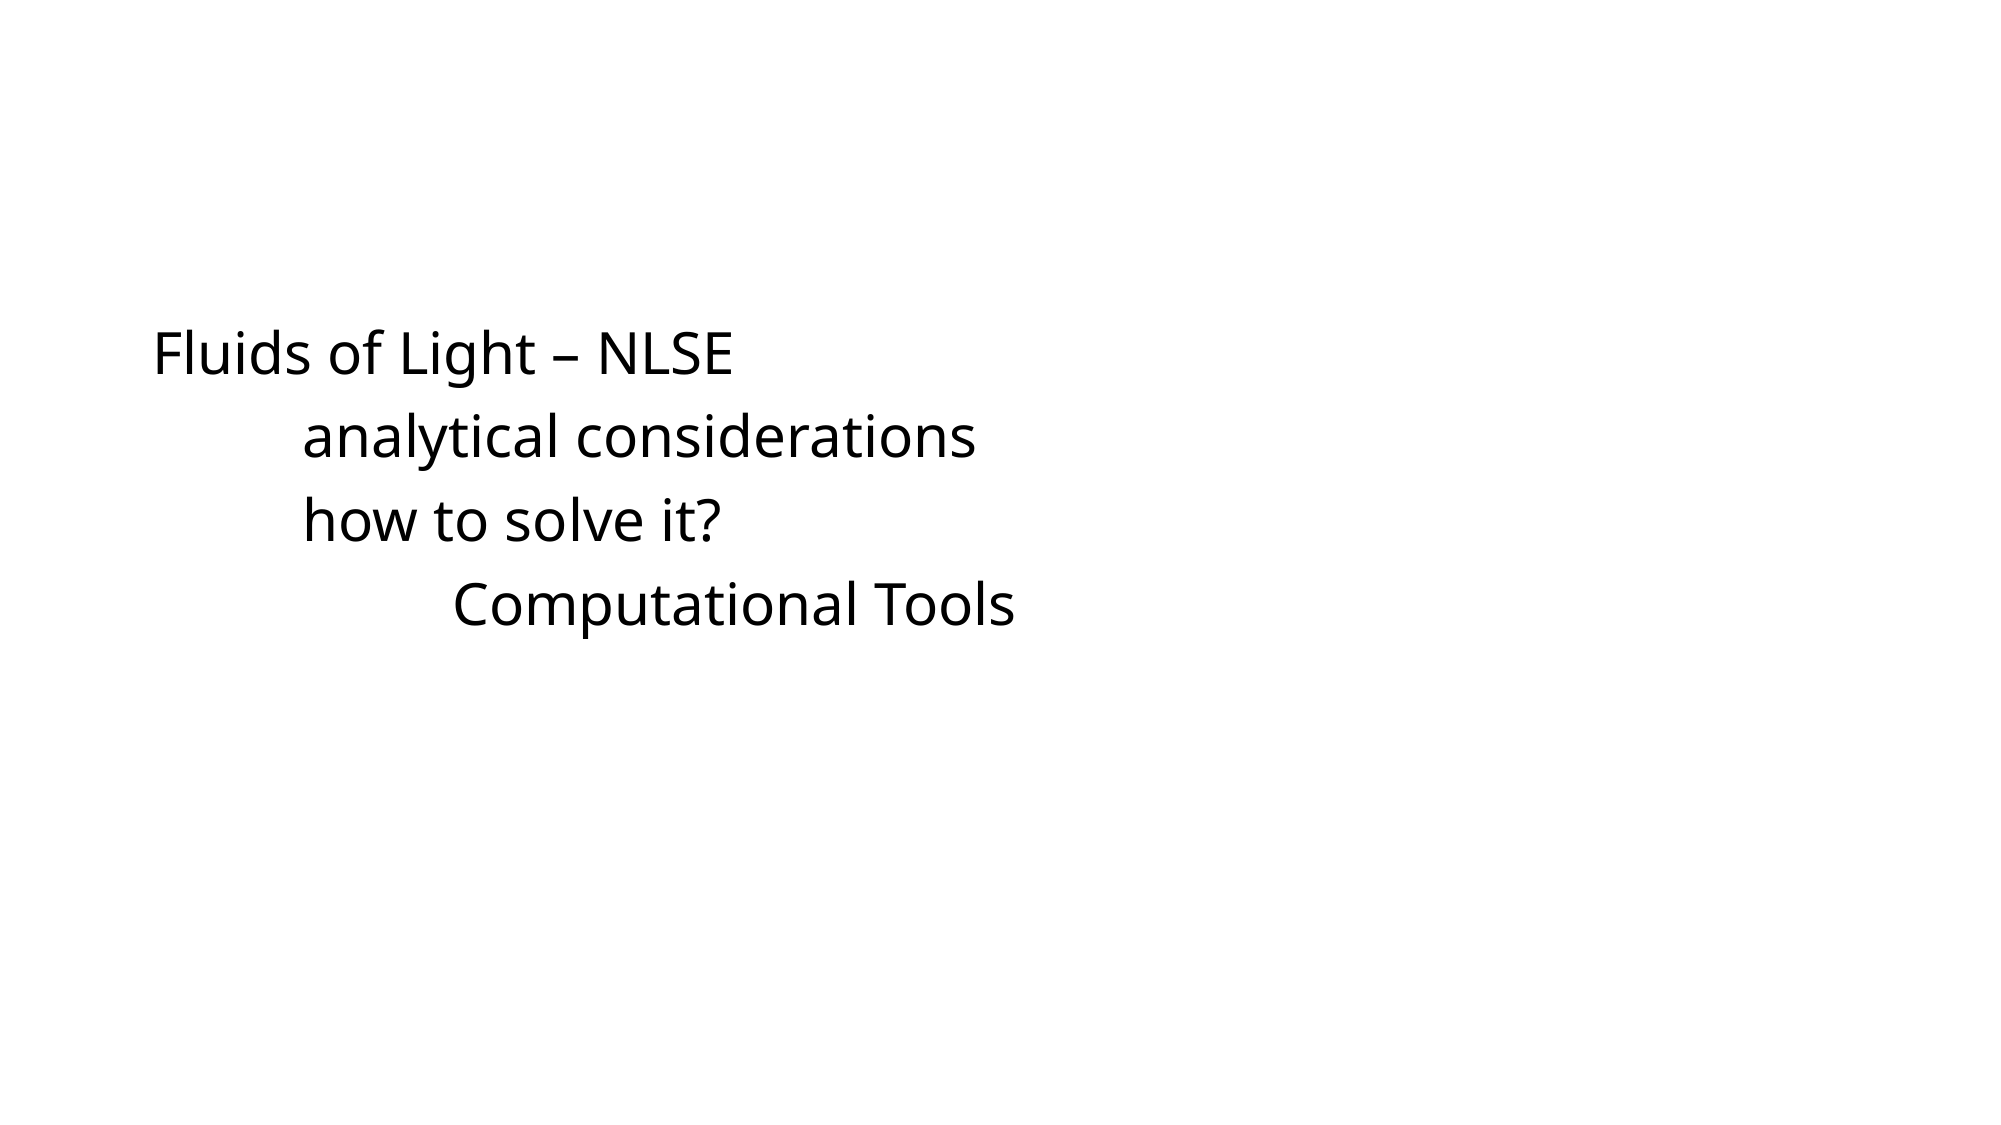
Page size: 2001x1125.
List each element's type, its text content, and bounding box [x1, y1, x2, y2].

list Fluids of Light – NLSE analytical considerations how to solve it? Computational Tools [137, 316, 1863, 1031]
